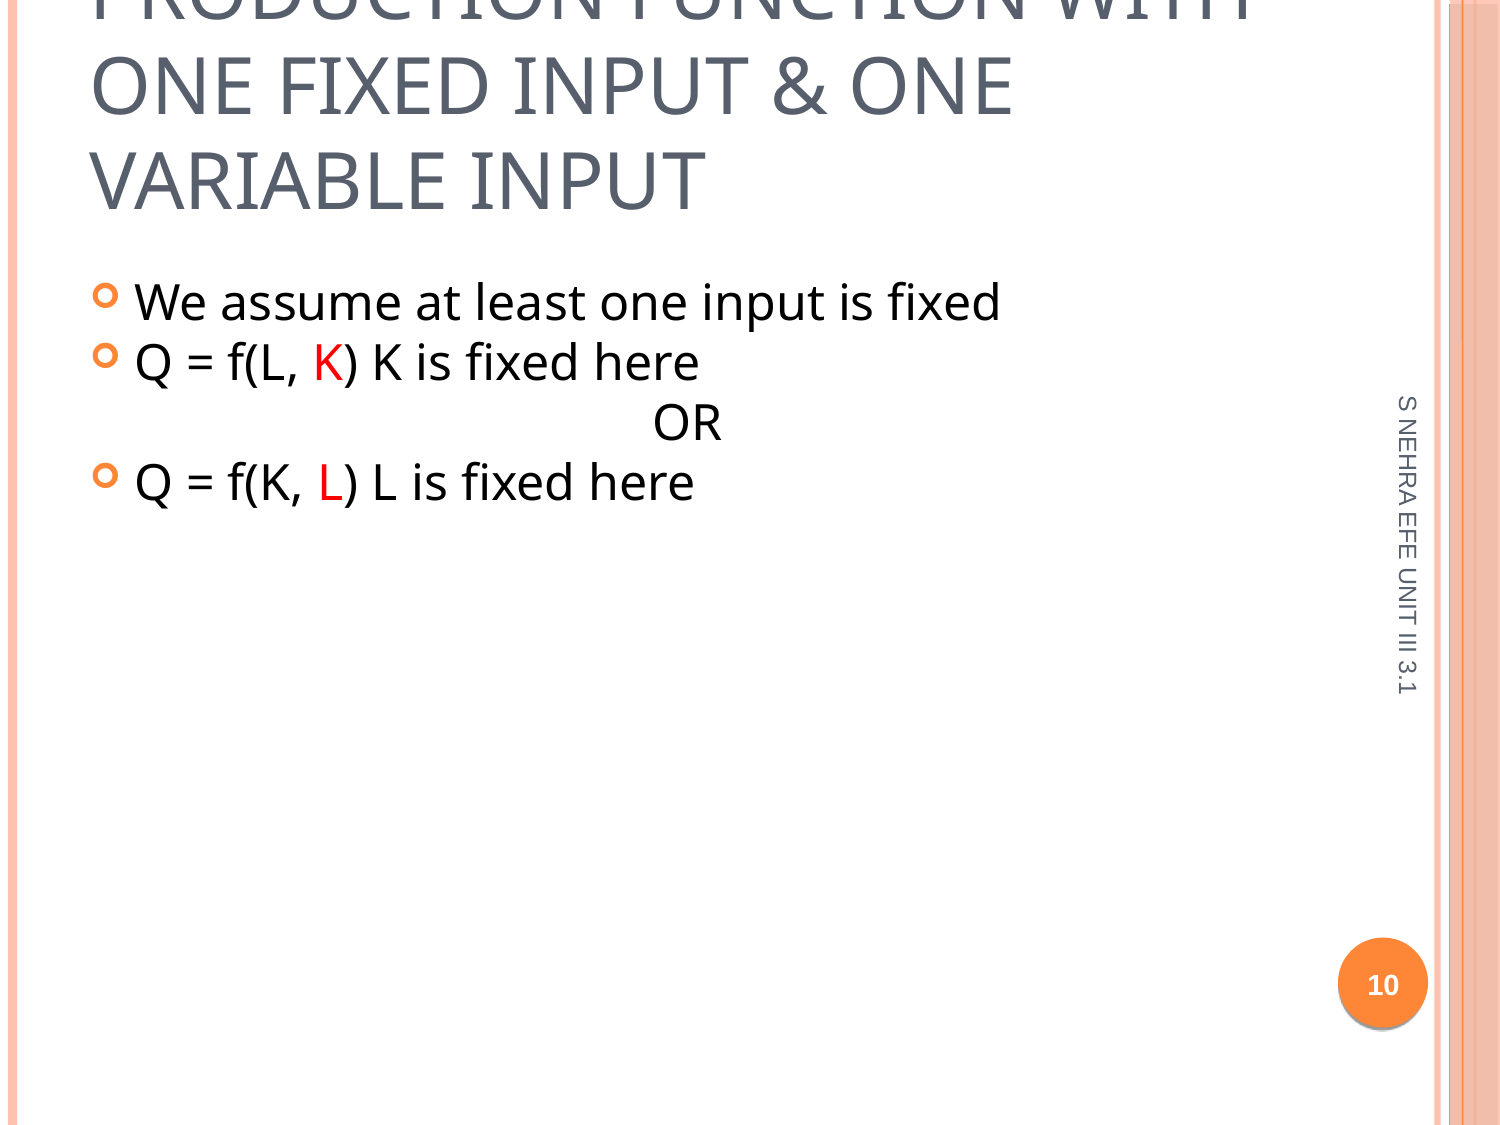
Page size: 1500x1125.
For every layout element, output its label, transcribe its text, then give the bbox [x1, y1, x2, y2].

text_box Production function with one fixed input & one variable input [75, 45, 1334, 233]
text_box S NEHRA EFE UNIT III 3.1 [1379, 380, 1440, 906]
text_box <number> [1333, 940, 1434, 1026]
text_box We assume at least one input is fixed Q = f(L, K) K is fixed here OR Q = f(K, L) L is fixed here [74, 262, 1300, 1062]
